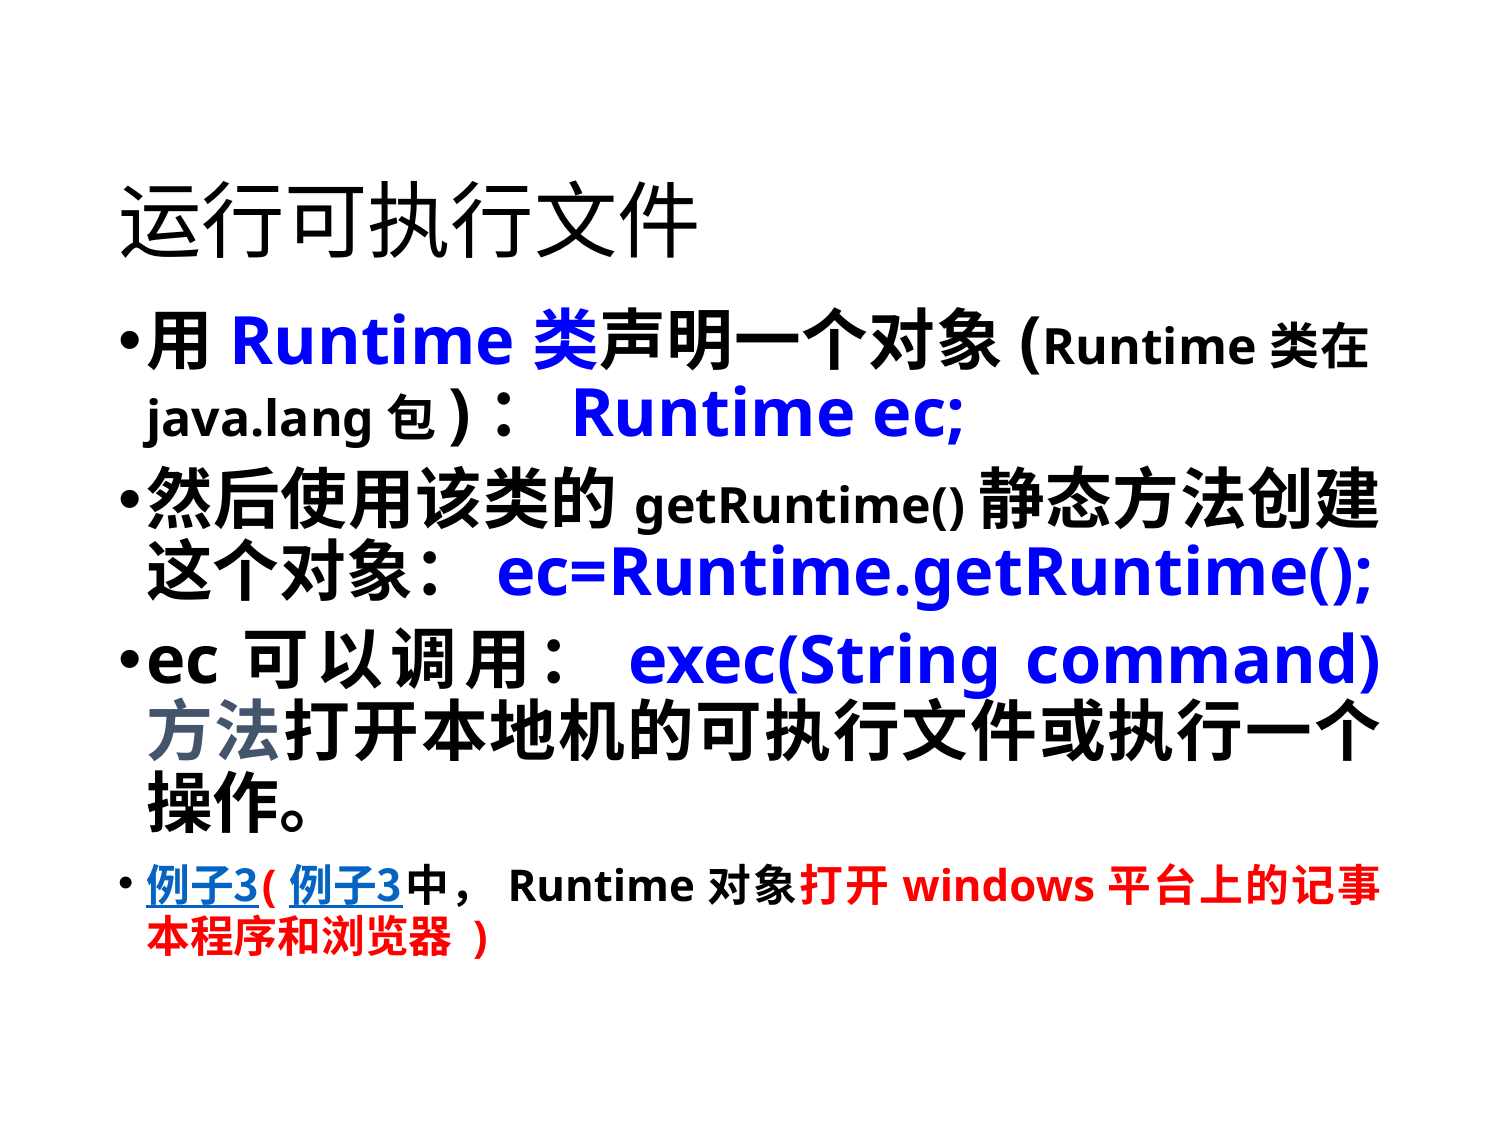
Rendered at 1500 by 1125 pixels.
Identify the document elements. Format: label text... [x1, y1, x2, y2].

title 运行可执行文件 [103, 59, 1397, 278]
list 用Runtime类声明一个对象(Runtime类在java.lang包)：Runtime ec; 然后使用该类的getRuntime()静态方法创建这个对象：ec=Runtime.getRuntime(); ec可以调用：exec(String command) 方法打开本地机的可执行文件或执行一个操作。 例子3(例子3中，Runtime对象打开windows平台上的记事本程序和浏览器 ) [103, 299, 1397, 1014]
